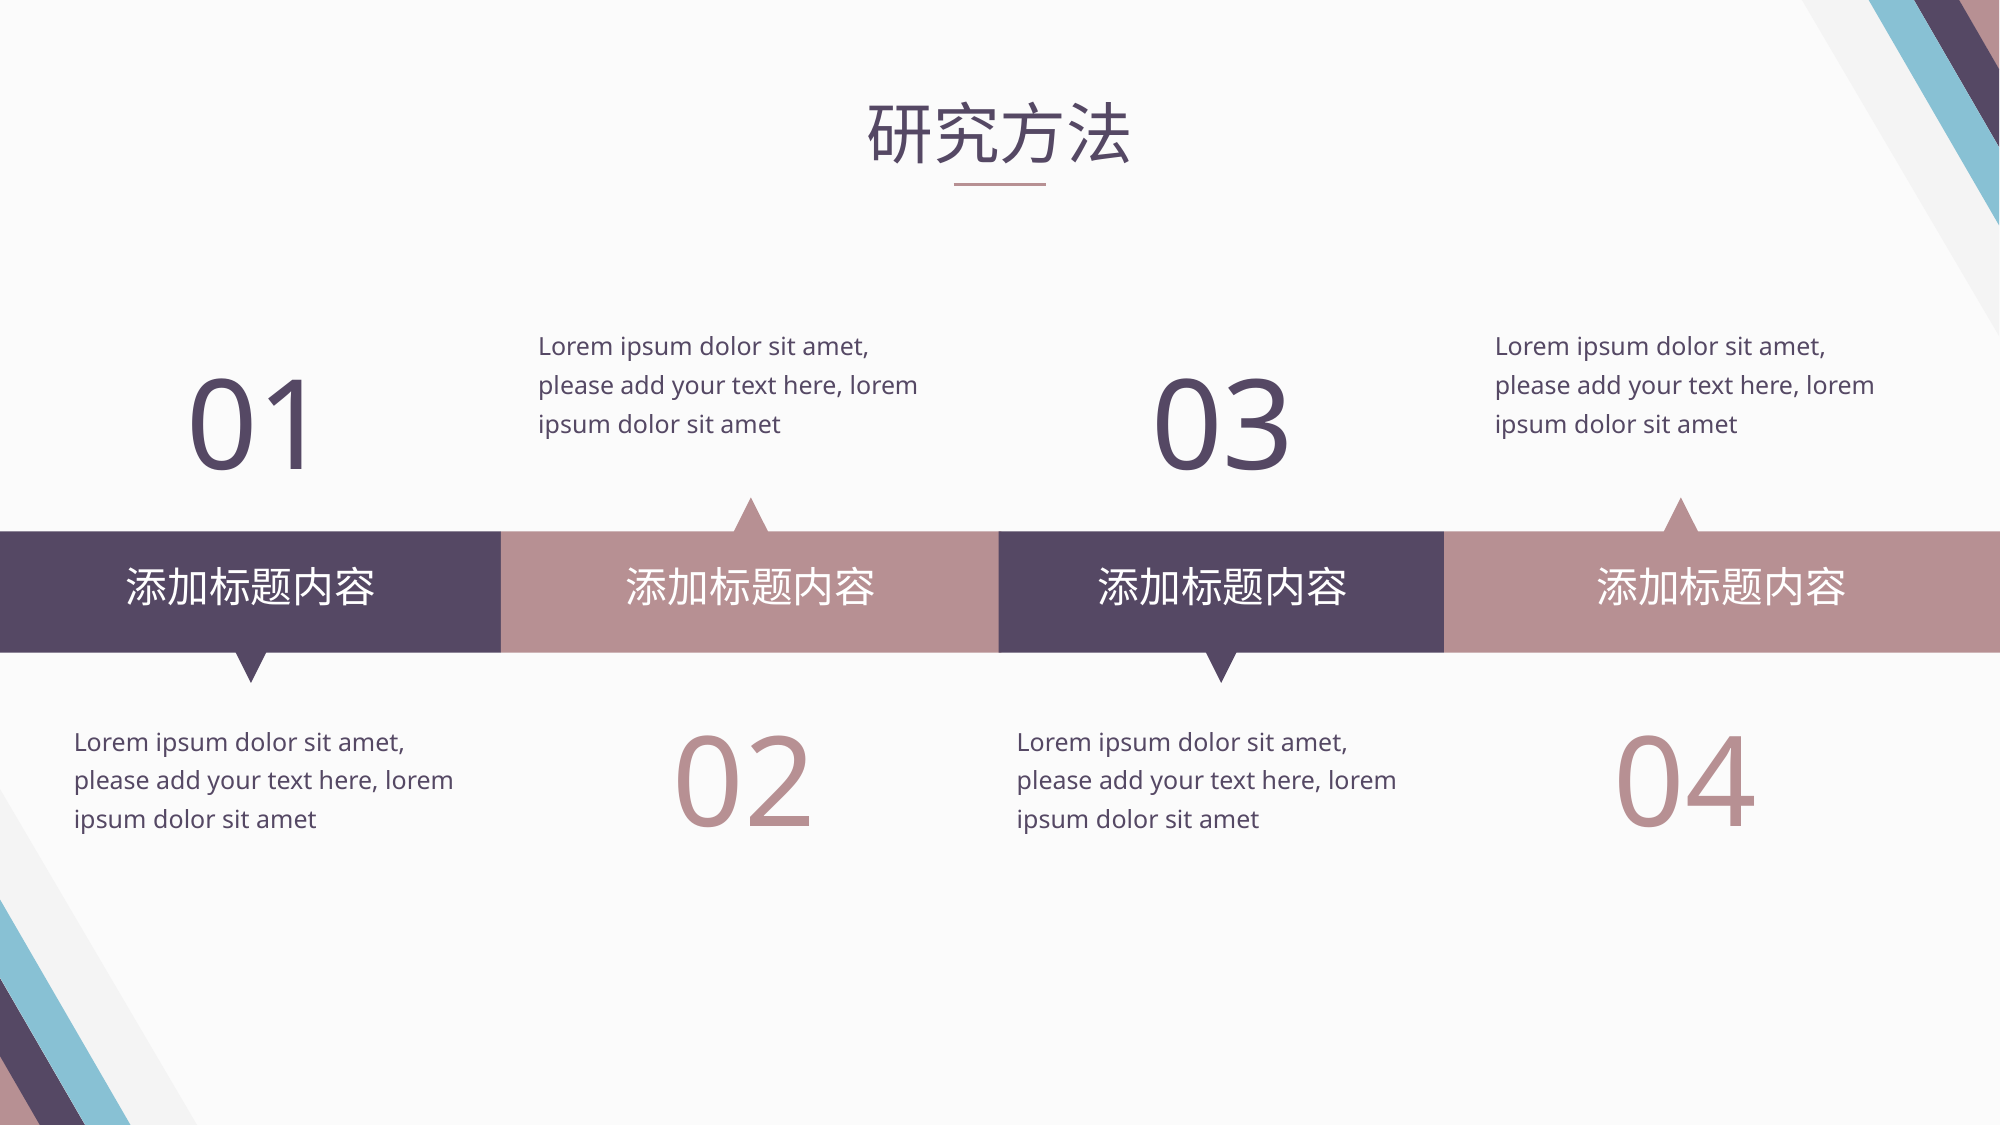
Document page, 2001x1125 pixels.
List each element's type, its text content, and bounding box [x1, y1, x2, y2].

text_box [1657, 497, 1705, 545]
text_box [500, 531, 998, 653]
text_box Lorem ipsum dolor sit amet, please add your text here, lorem ipsum dolor sit amet [58, 709, 501, 842]
text_box [1197, 635, 1245, 683]
text_box Lorem ipsum dolor sit amet, please add your text here, lorem ipsum dolor sit amet [1479, 314, 1922, 446]
text_box [0, 531, 500, 653]
text_box [727, 497, 775, 545]
text_box 添加标题内容 [611, 553, 892, 619]
text_box 添加标题内容 [110, 553, 392, 619]
text_box 03 [1136, 337, 1309, 503]
text_box Lorem ipsum dolor sit amet, please add your text here, lorem ipsum dolor sit amet [523, 314, 966, 446]
text_box 04 [1598, 693, 1772, 859]
text_box [1444, 531, 2000, 653]
text_box 研究方法 [851, 84, 1149, 180]
text_box 添加标题内容 [1581, 553, 1862, 619]
text_box [998, 531, 1444, 653]
text_box Lorem ipsum dolor sit amet, please add your text here, lorem ipsum dolor sit amet [1001, 709, 1444, 842]
text_box [227, 635, 275, 683]
text_box 01 [171, 337, 345, 503]
text_box 02 [658, 693, 831, 859]
text_box 添加标题内容 [1082, 553, 1363, 619]
